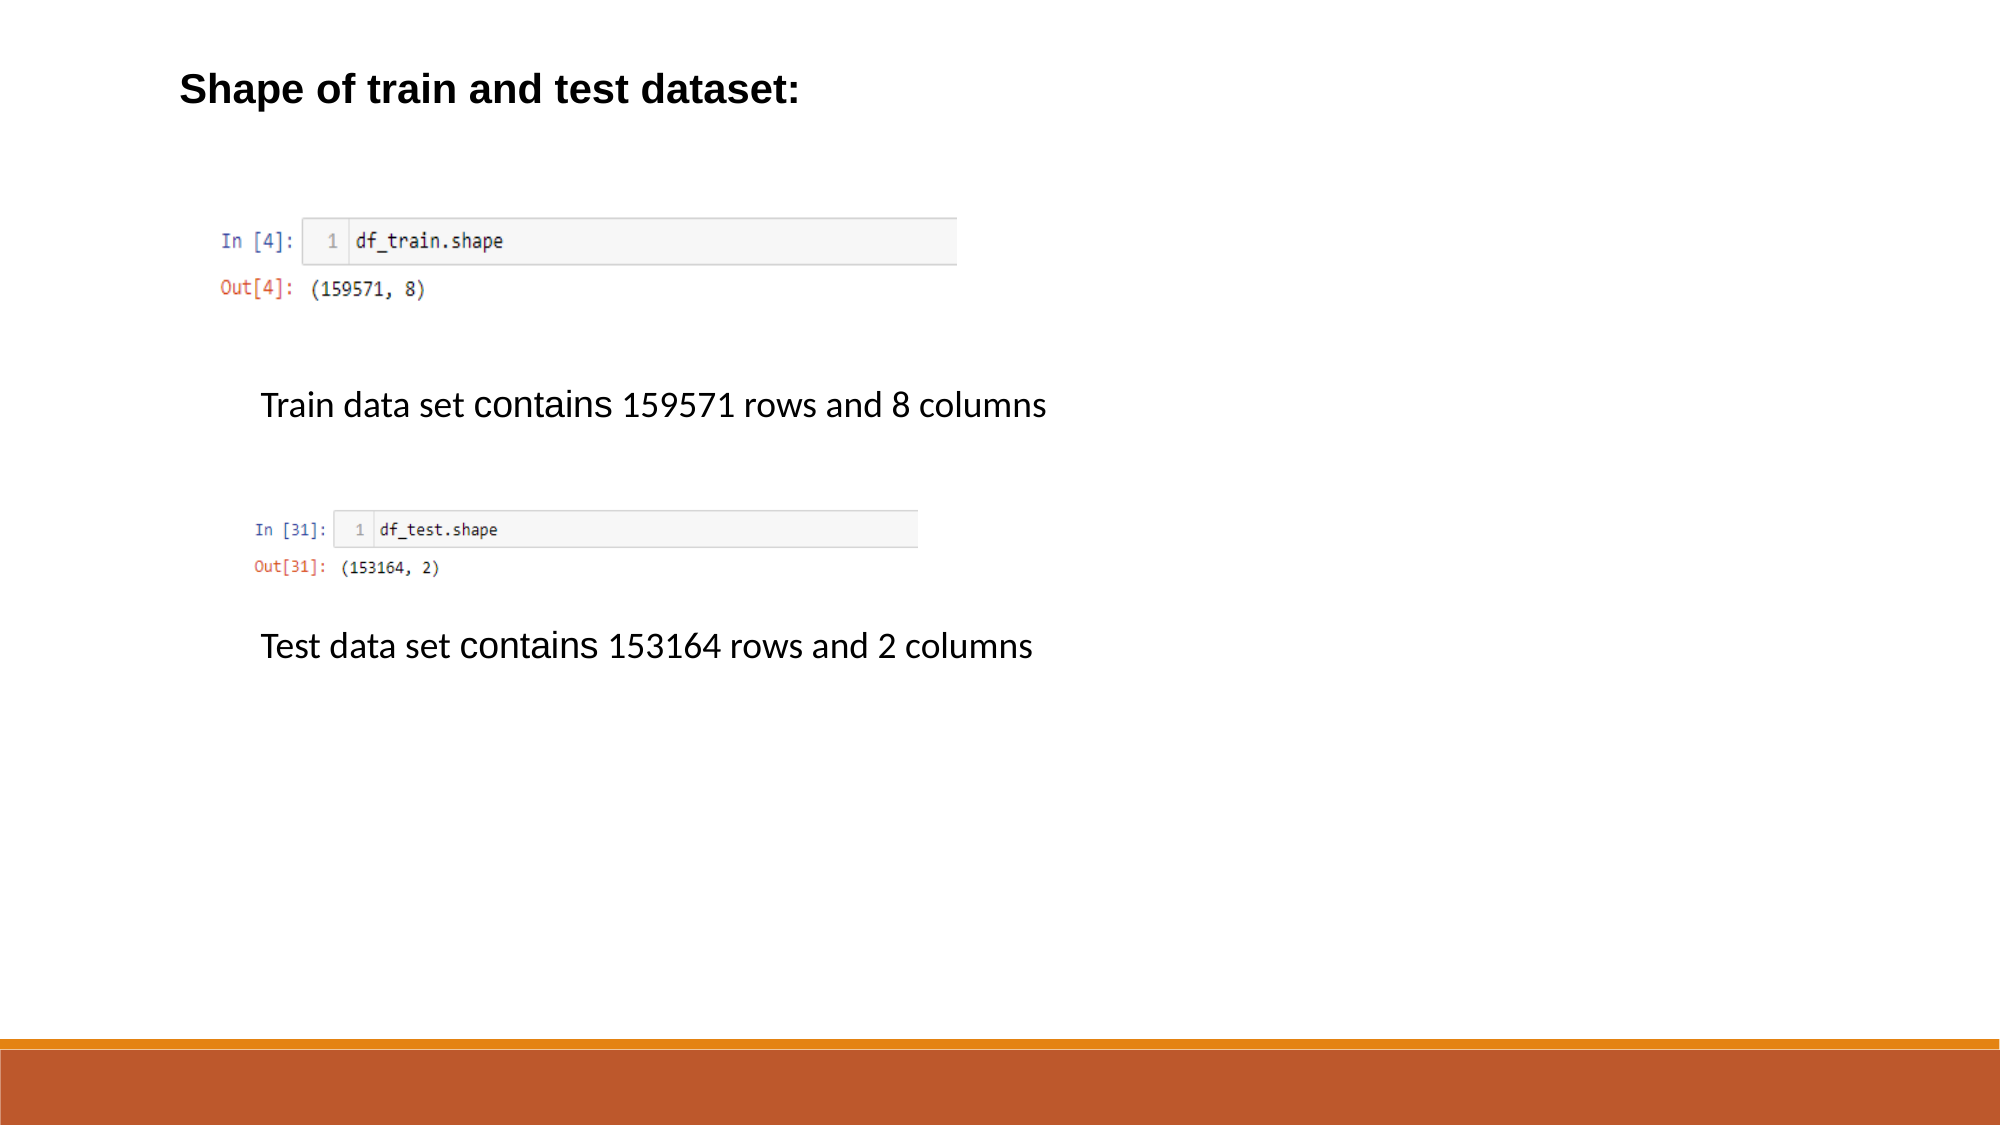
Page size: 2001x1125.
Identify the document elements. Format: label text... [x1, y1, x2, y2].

text_box Train data set contains 159571 rows and 8 columns [245, 372, 1260, 433]
text_box Test data set contains 153164 rows and 2 columns [245, 613, 1260, 674]
picture [245, 490, 919, 592]
picture [205, 188, 957, 325]
text_box Shape of train and test dataset: [164, 54, 1081, 120]
